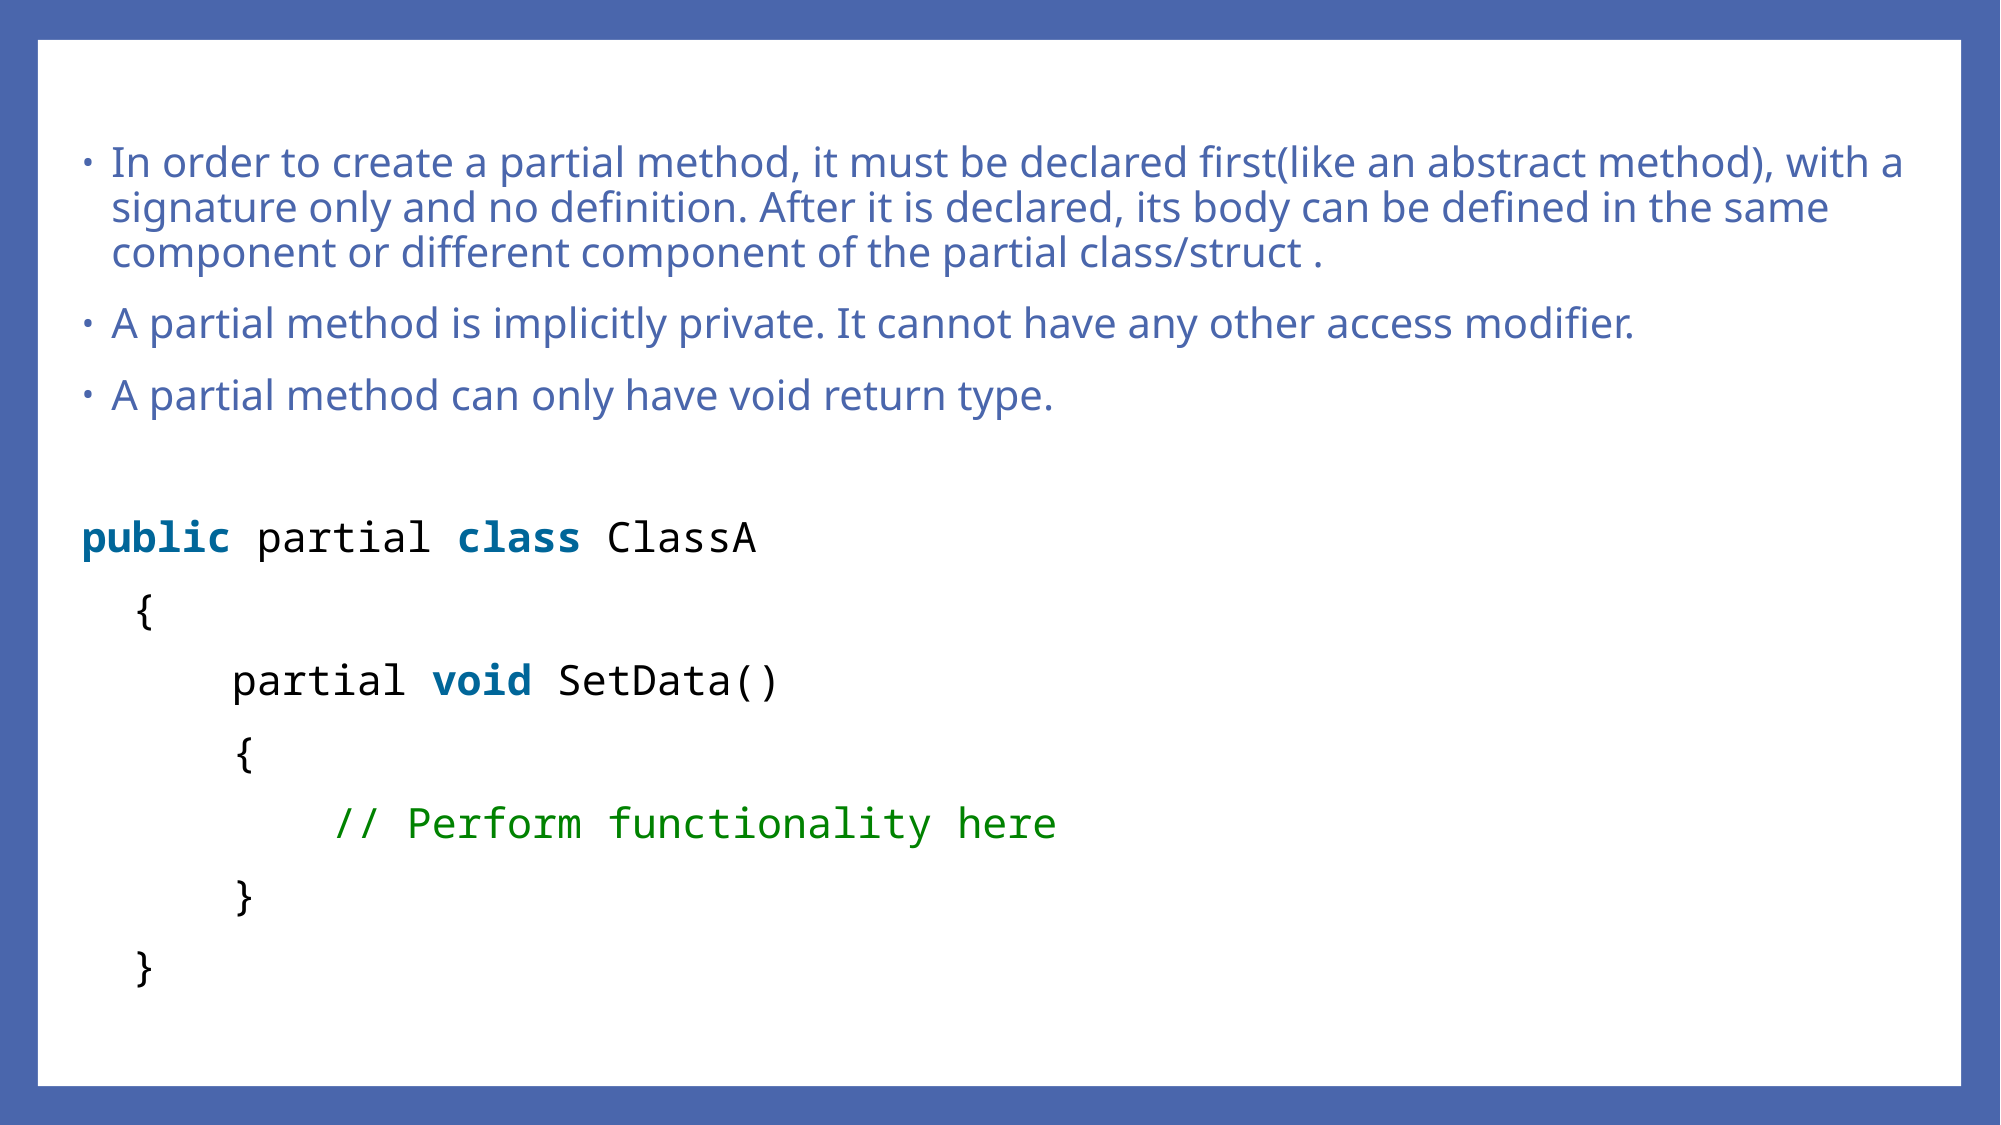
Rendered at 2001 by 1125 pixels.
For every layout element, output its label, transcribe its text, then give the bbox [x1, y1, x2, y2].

list In order to create a partial method, it must be declared first(like an abstract method), with a signature only and no definition. After it is declared, its body can be defined in the same component or different component of the partial class/struct . A partial method is implicitly private. It cannot have any other access modifier. A partial method can only have void return type. public partial class ClassA { partial void SetData() { // Perform functionality here } } [59, 57, 1922, 1000]
